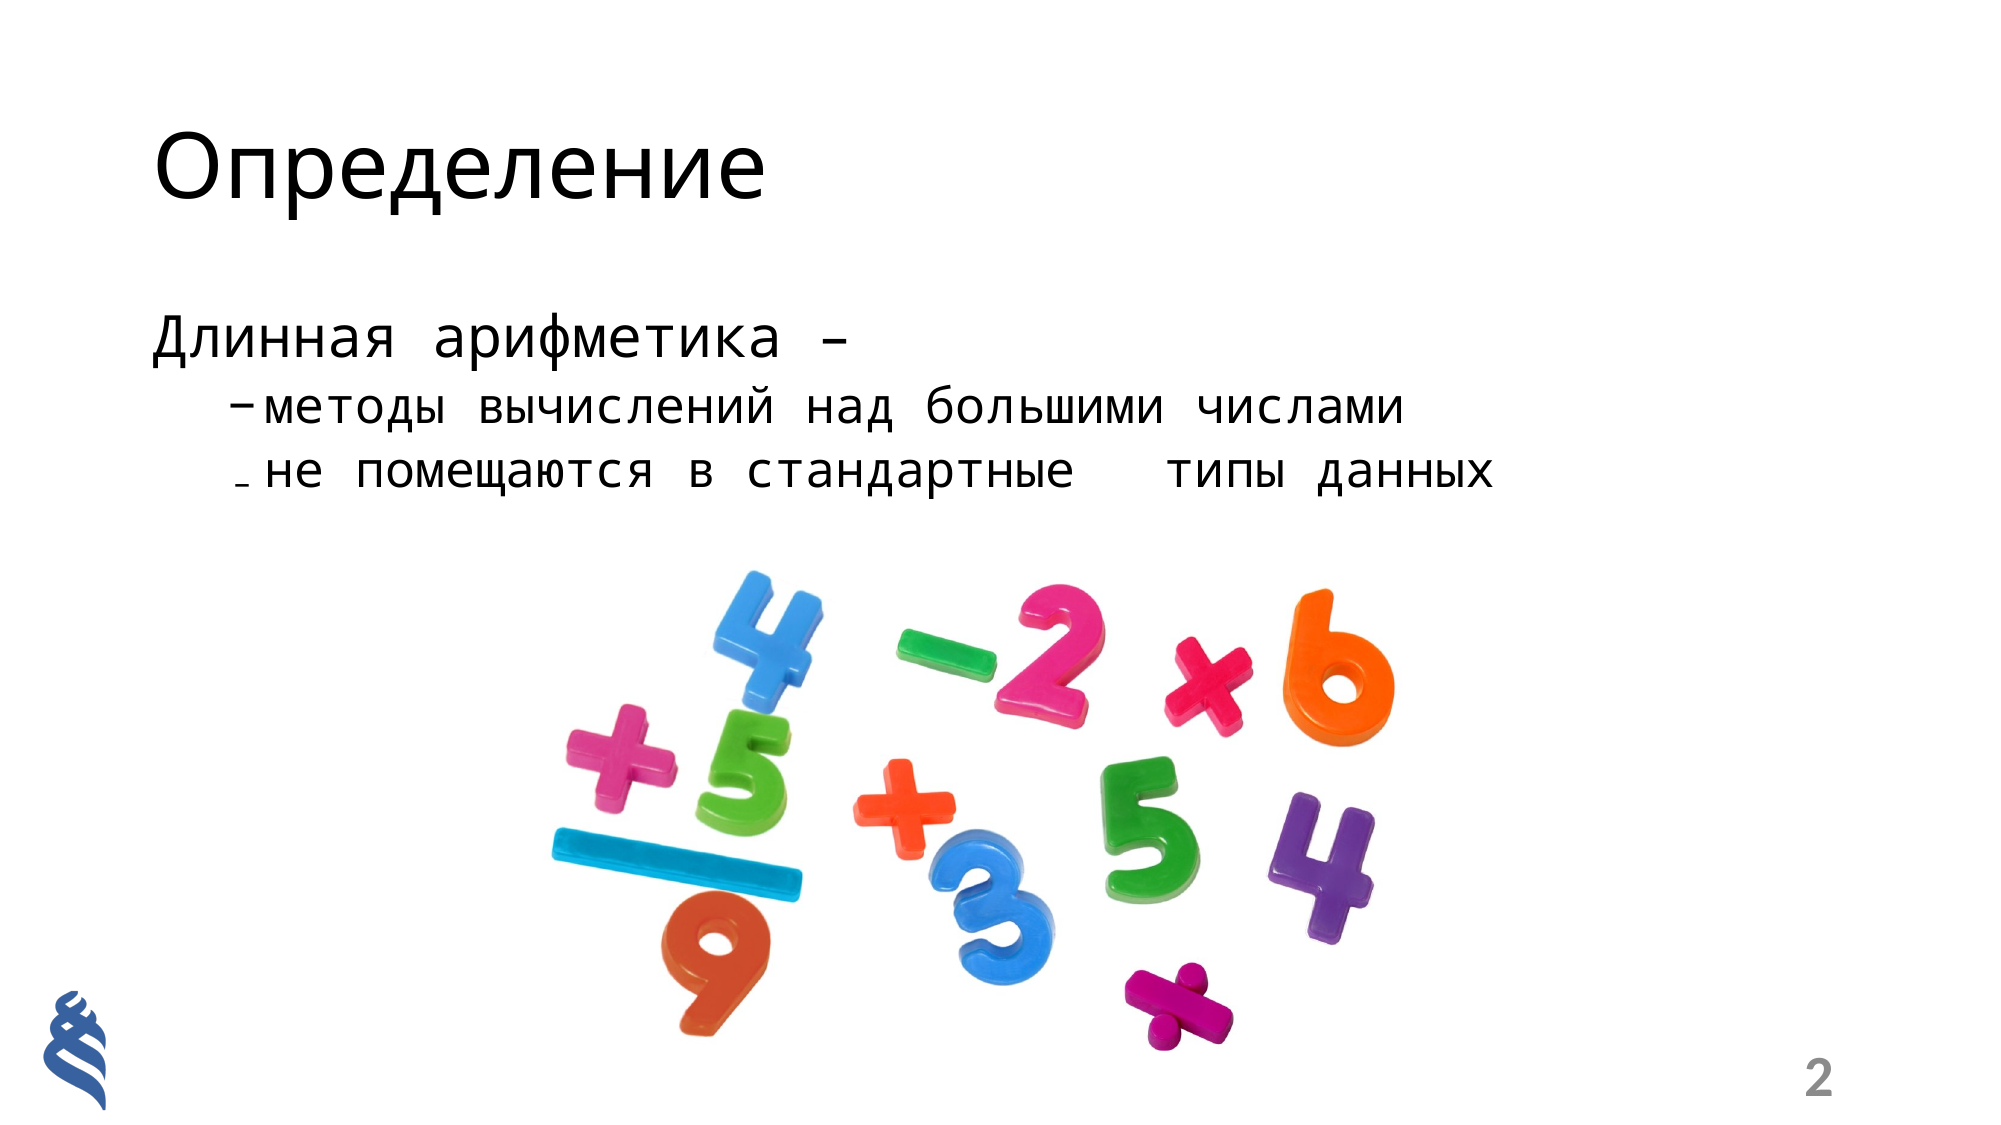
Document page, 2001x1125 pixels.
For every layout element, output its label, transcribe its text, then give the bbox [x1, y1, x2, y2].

slide_number 2 [1412, 1042, 1863, 1103]
picture [0, 976, 149, 1125]
list Длинная арифметика – методы вычислений над большими числами не помещаются в стандартные типы данных [137, 299, 1863, 1014]
title Определение [137, 59, 1863, 278]
picture [523, 551, 1413, 1051]
